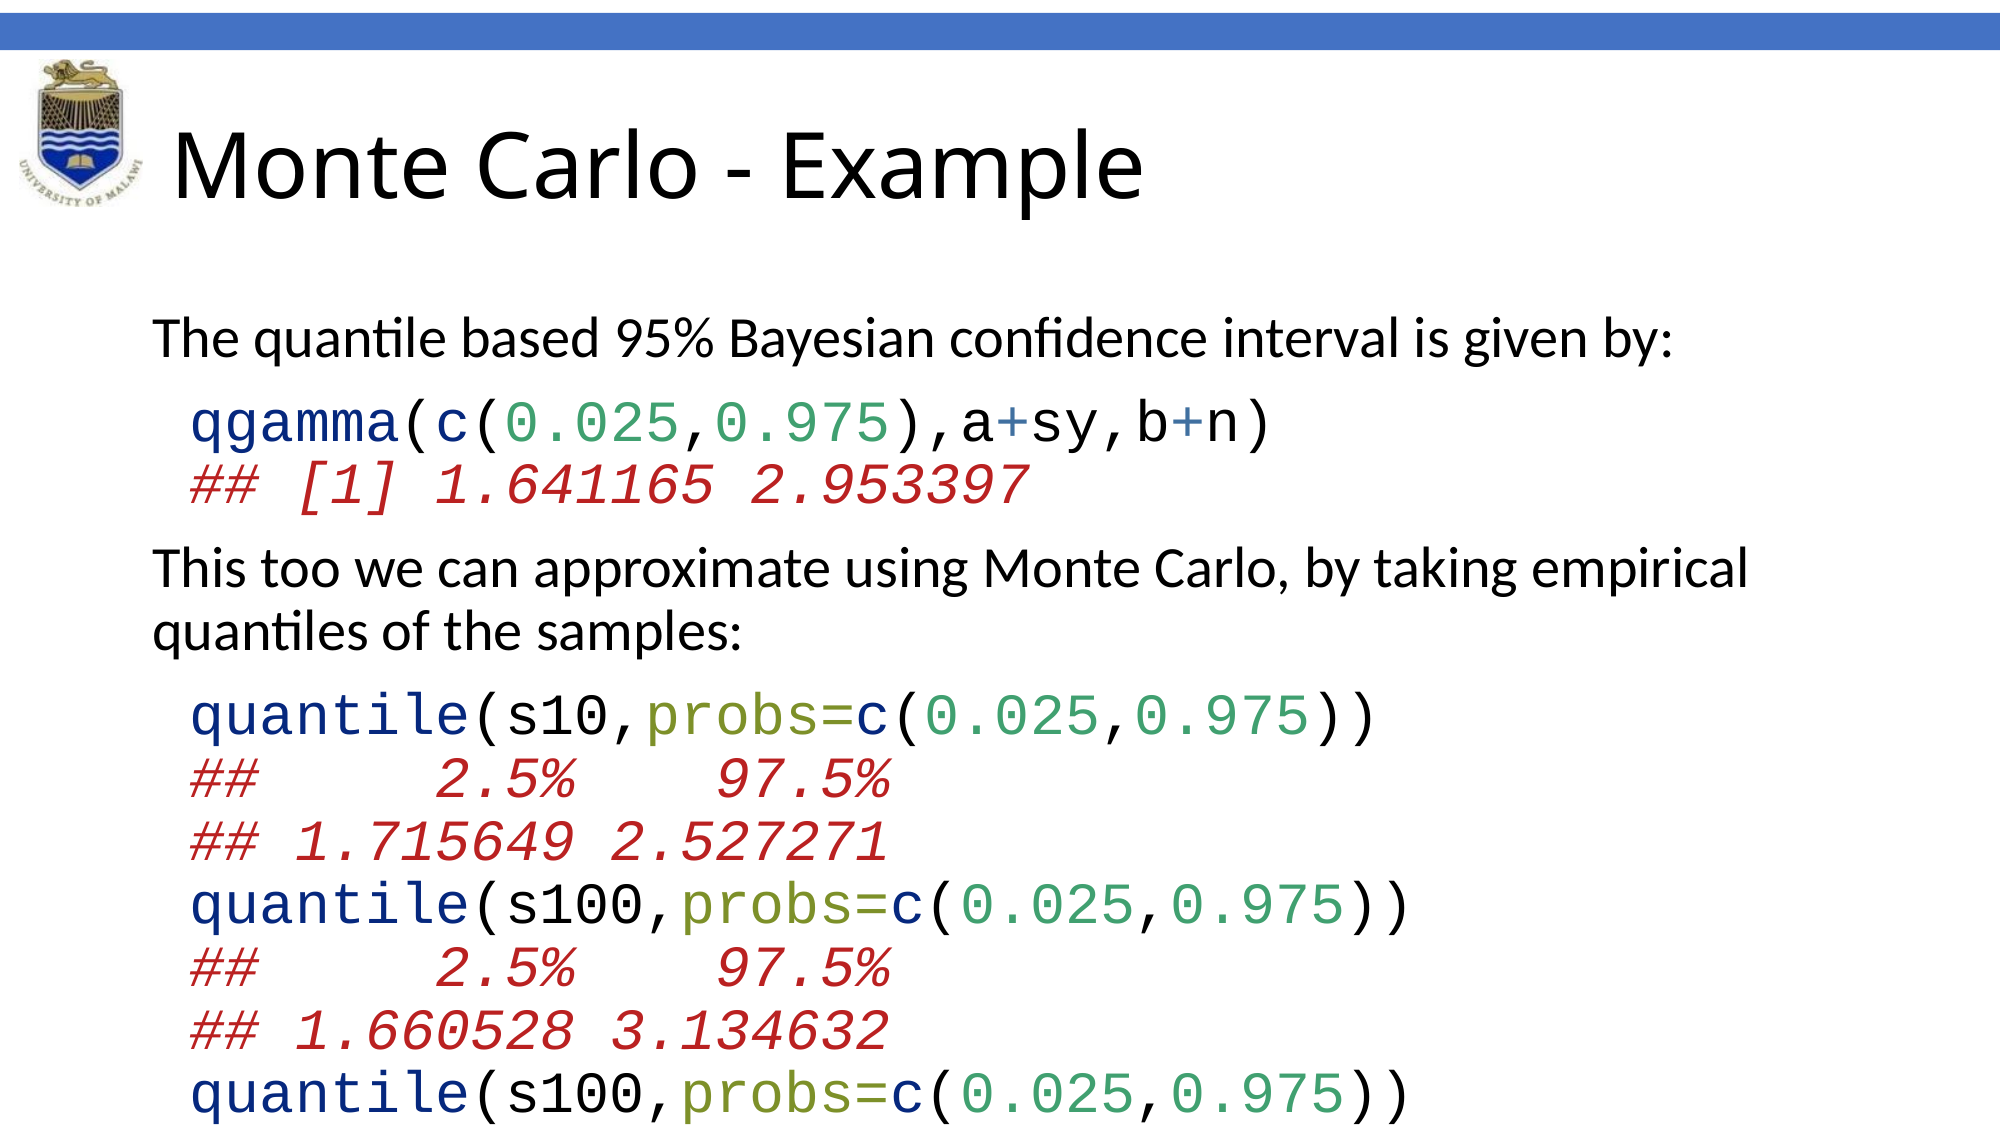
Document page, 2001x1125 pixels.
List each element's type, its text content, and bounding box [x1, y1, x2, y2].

title Monte Carlo - Example [155, 59, 1851, 278]
list The quantile based 95% Bayesian confidence interval is given by: qgamma(c(0.025,0.975),a+sy,b+n) ## [1] 1.641165 2.953397 This too we can approximate using Monte Carlo, by taking empirical quantiles of the samples: quantile(s10,probs=c(0.025,0.975)) ## 2.5% 97.5% ## 1.715649 2.527271 quantile(s100,probs=c(0.025,0.975)) ## 2.5% 97.5% ## 1.660528 3.134632 quantile(s100,probs=c(0.025,0.975)) ## 2.5% 97.5% ## 1.660528 3.134632 quantile(s1000,probs=c(0.025,0.975)) ## 2.5% 97.5% ## 1.678758 2.961095 [137, 299, 1863, 1066]
picture [19, 59, 143, 207]
